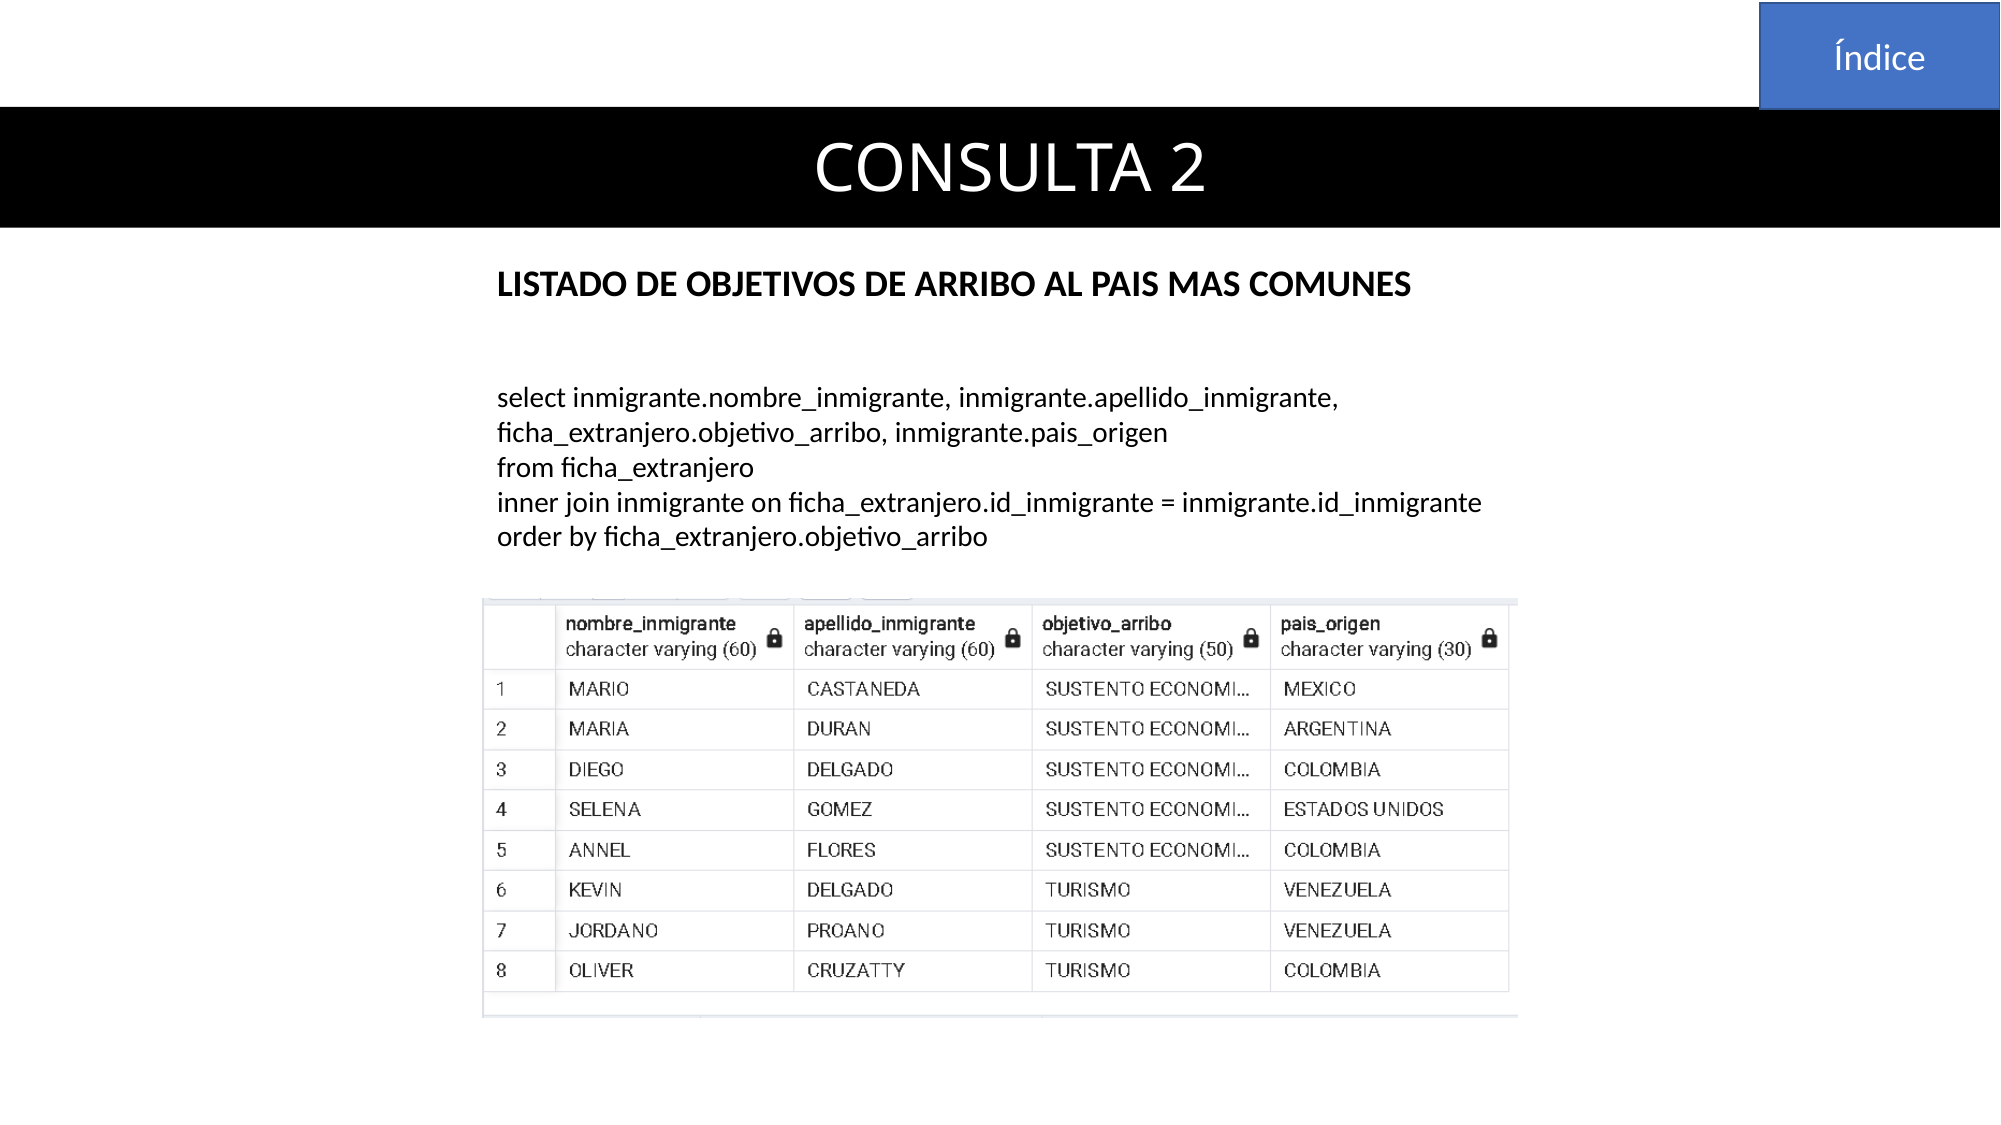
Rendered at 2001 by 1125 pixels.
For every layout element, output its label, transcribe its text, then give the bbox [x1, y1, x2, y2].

text_box Índice [1759, 2, 2000, 110]
picture [482, 598, 1518, 1019]
text_box [0, 106, 2000, 229]
text_box select inmigrante.nombre_inmigrante, inmigrante.apellido_inmigrante, ficha_extranjero.objetivo_arribo, inmigrante.pais_origen from ficha_extranjero inner join inmigrante on ficha_extranjero.id_inmigrante = inmigrante.id_inmigrante order by ficha_extranjero.objetivo_arribo [482, 370, 1590, 561]
text_box LISTADO DE OBJETIVOS DE ARRIBO AL PAIS MAS COMUNES [482, 248, 1484, 312]
title CONSULTA 2 [91, 105, 1931, 228]
